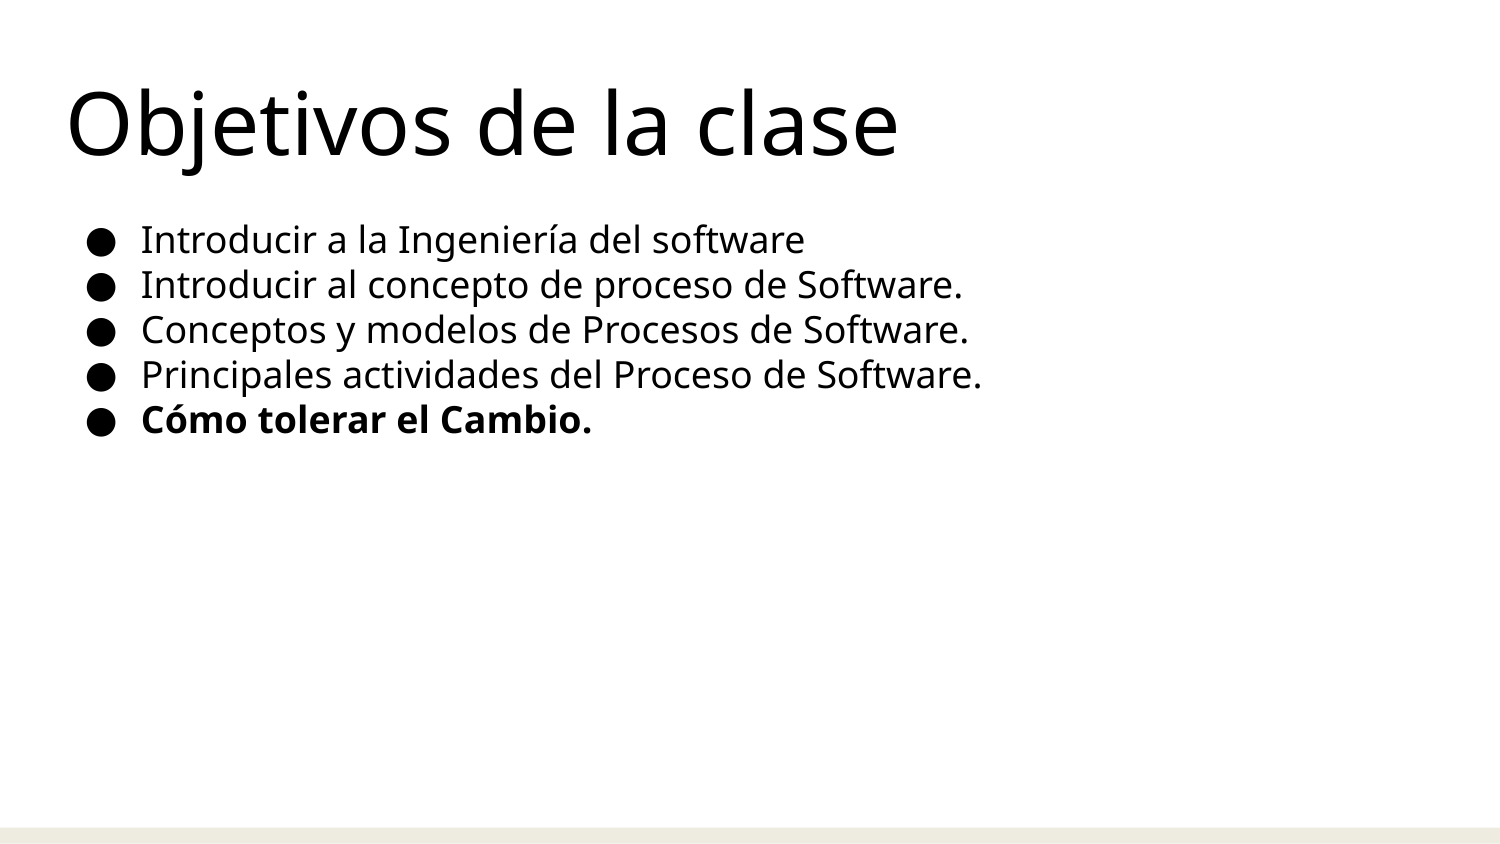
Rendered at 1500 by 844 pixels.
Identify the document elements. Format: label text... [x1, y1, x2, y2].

text_box Introducir a la Ingeniería del software Introducir al concepto de proceso de Software. Conceptos y modelos de Procesos de Software. Principales actividades del Proceso de Software. Cómo tolerar el Cambio. [51, 200, 1449, 751]
text_box Objetivos de la clase [51, 51, 1449, 188]
